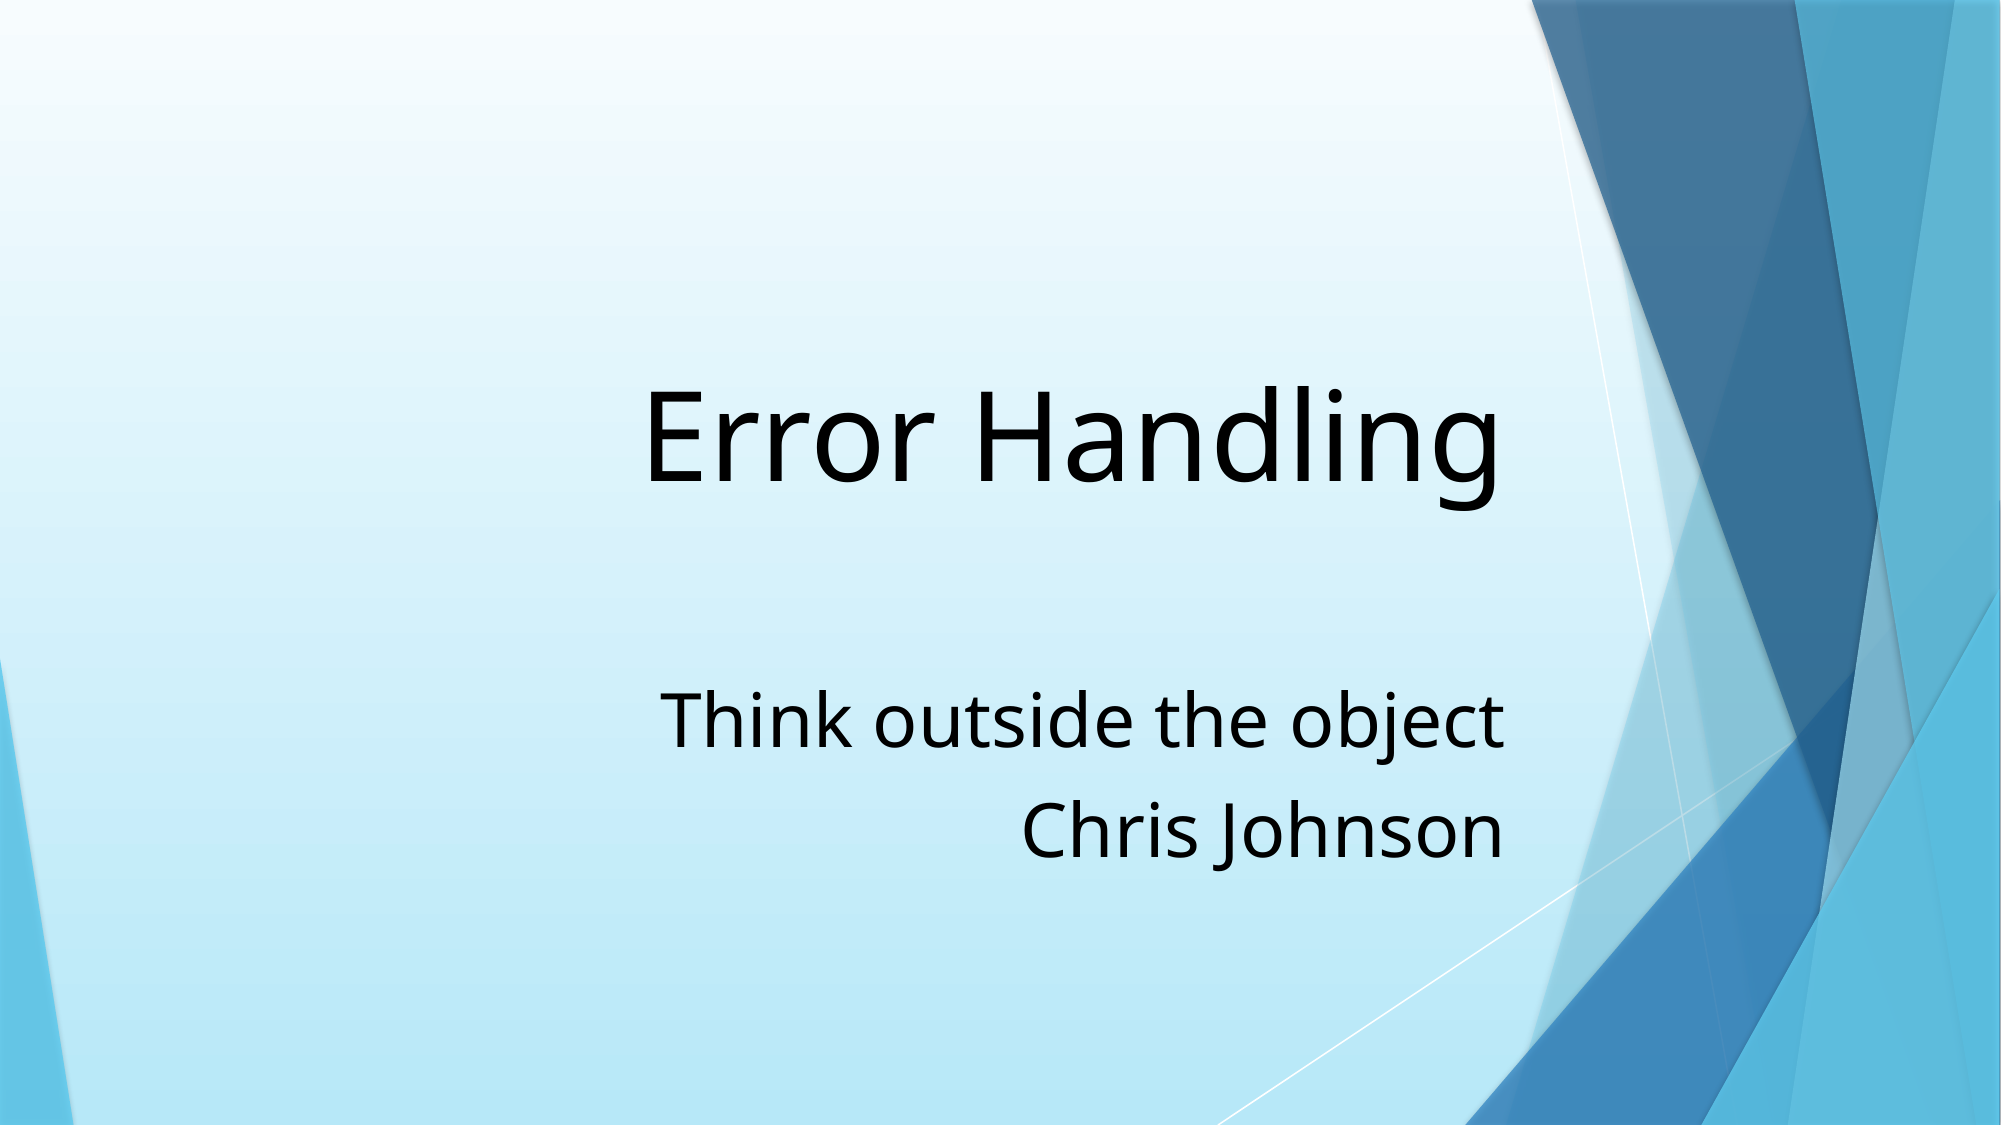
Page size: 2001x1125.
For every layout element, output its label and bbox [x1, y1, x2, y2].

text_box [0, 0, 2000, 1125]
